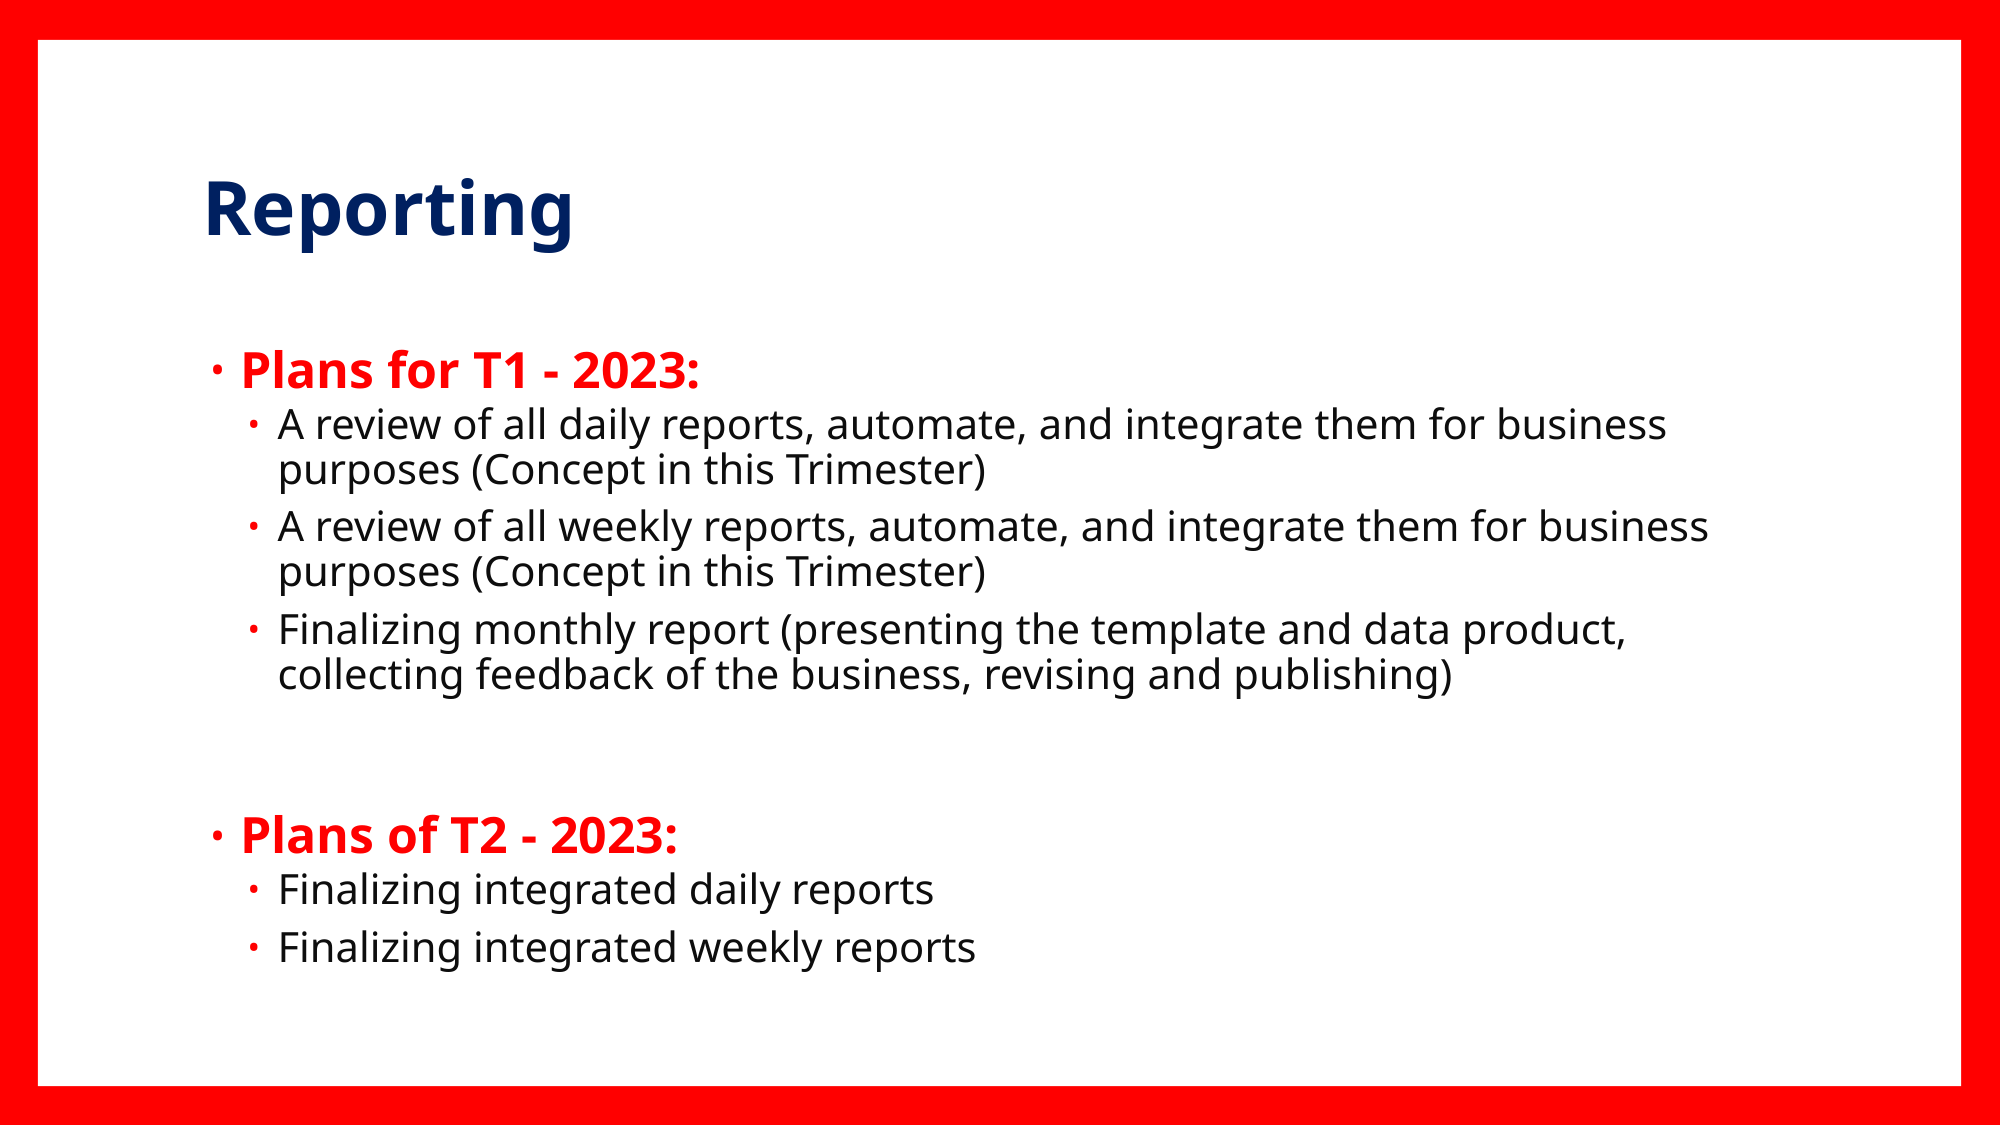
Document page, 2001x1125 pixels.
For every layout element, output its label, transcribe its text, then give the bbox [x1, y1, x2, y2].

list Plans for T1 - 2023: A review of all daily reports, automate, and integrate them for business purposes (Concept in this Trimester) A review of all weekly reports, automate, and integrate them for business purposes (Concept in this Trimester) Finalizing monthly report (presenting the template and data product, collecting feedback of the business, revising and publishing) Plans of T2 - 2023: Finalizing integrated daily reports Finalizing integrated weekly reports [187, 337, 1808, 1000]
title Reporting [187, 99, 1808, 323]
